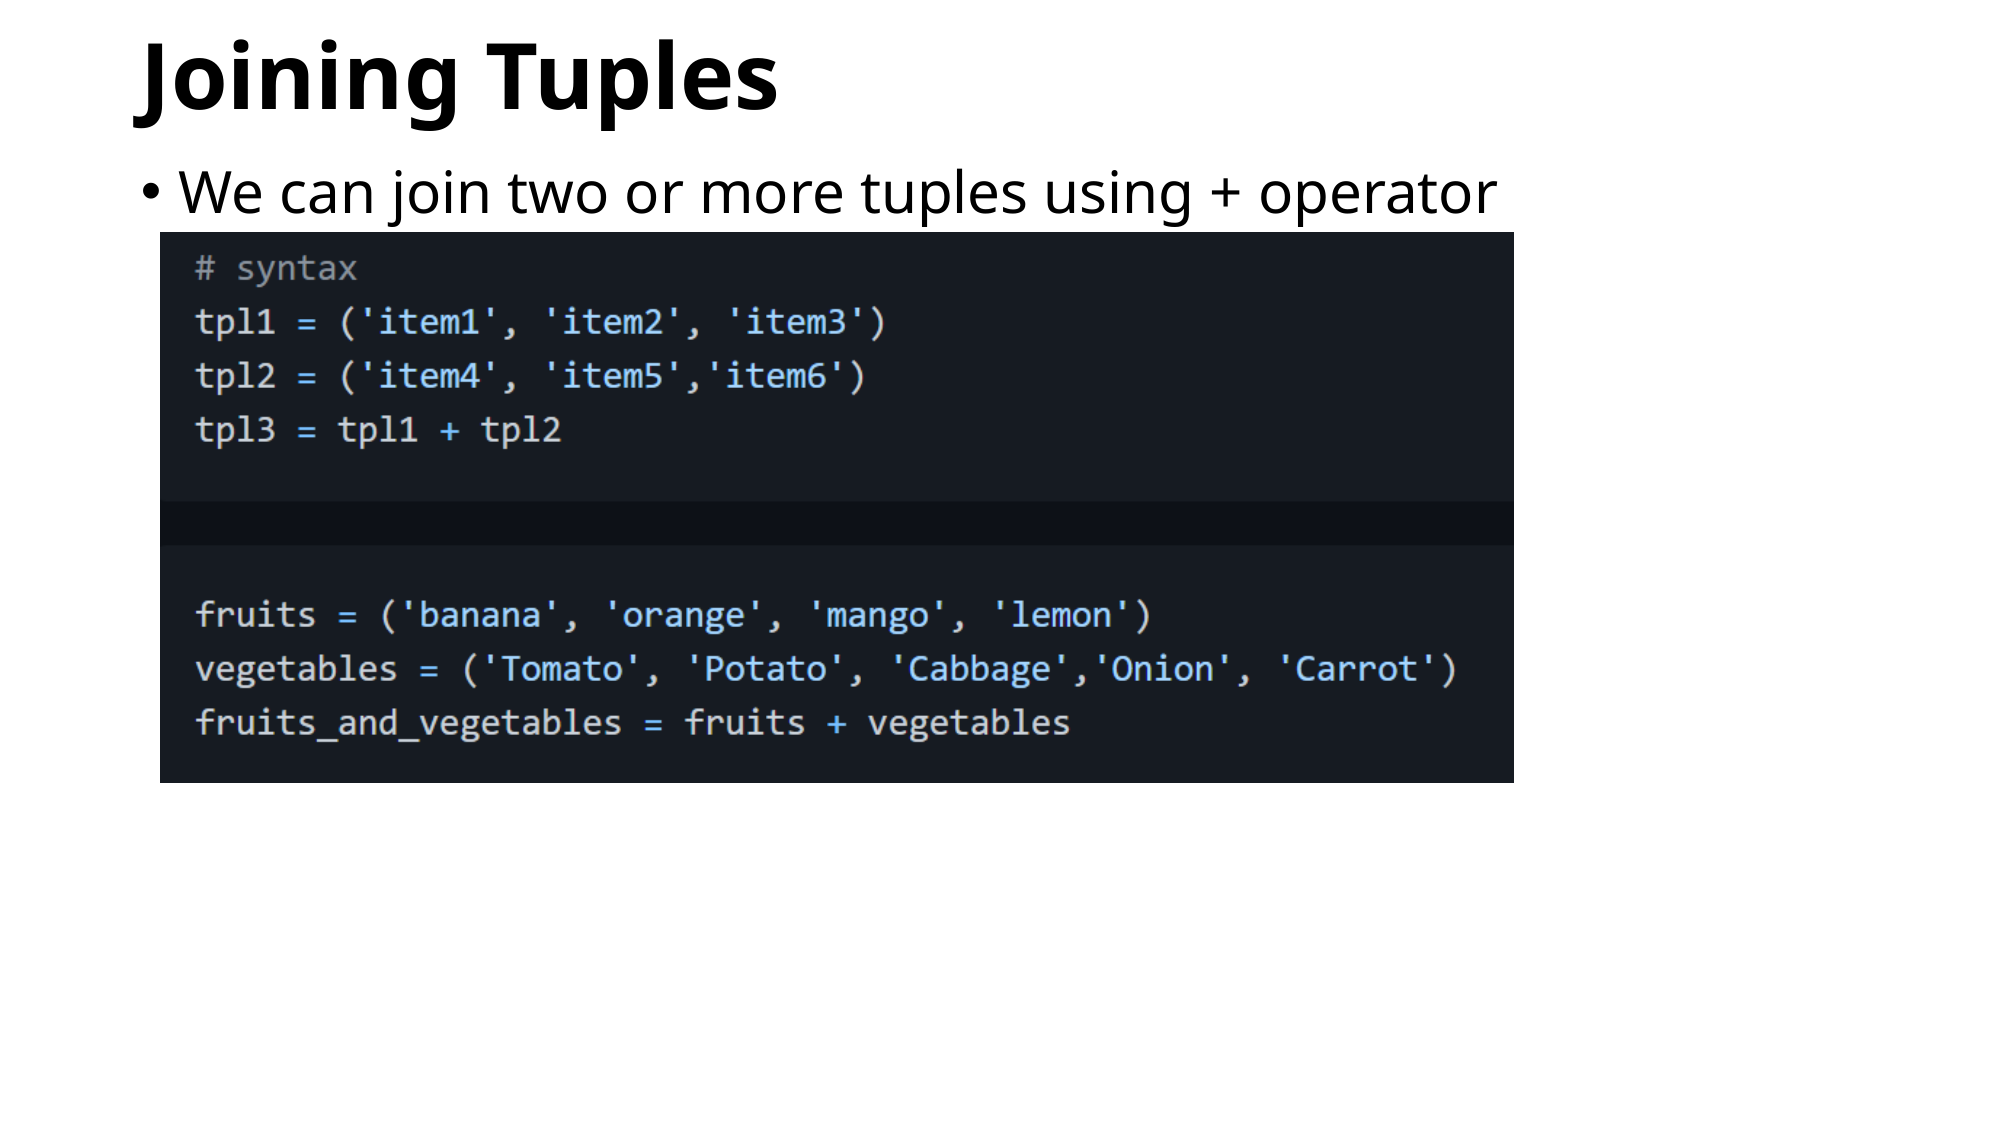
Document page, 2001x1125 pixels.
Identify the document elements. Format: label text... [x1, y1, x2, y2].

list We can join two or more tuples using + operator [125, 155, 1952, 1078]
picture [160, 232, 1514, 783]
title Joining Tuples [125, 0, 1851, 155]
